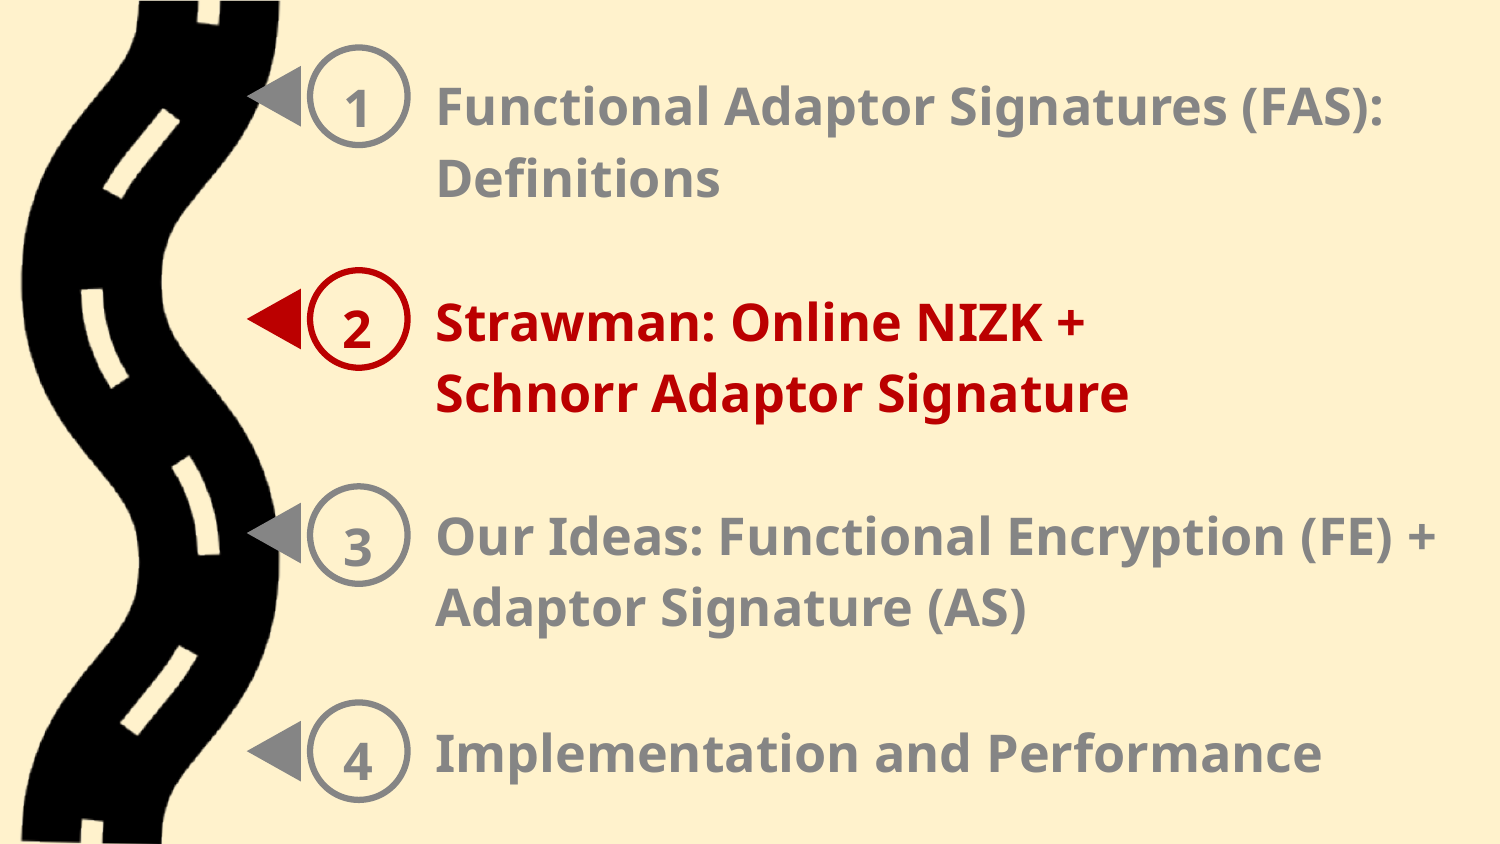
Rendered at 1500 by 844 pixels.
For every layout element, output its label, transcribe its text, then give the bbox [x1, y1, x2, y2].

text_box Implementation and Performance [420, 696, 1381, 798]
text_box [309, 577, 408, 585]
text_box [309, 269, 408, 273]
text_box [309, 47, 408, 146]
picture [0, 1, 569, 844]
text_box Our Ideas: Functional Encryption (FE) + Adaptor Signature (AS) [420, 478, 1500, 653]
text_box Strawman: Online NIZK + Schnorr Adaptor Signature [420, 264, 1500, 439]
text_box [246, 65, 301, 127]
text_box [309, 702, 408, 801]
text_box [246, 720, 301, 782]
text_box Functional Adaptor Signatures (FAS): Definitions [420, 49, 1500, 224]
